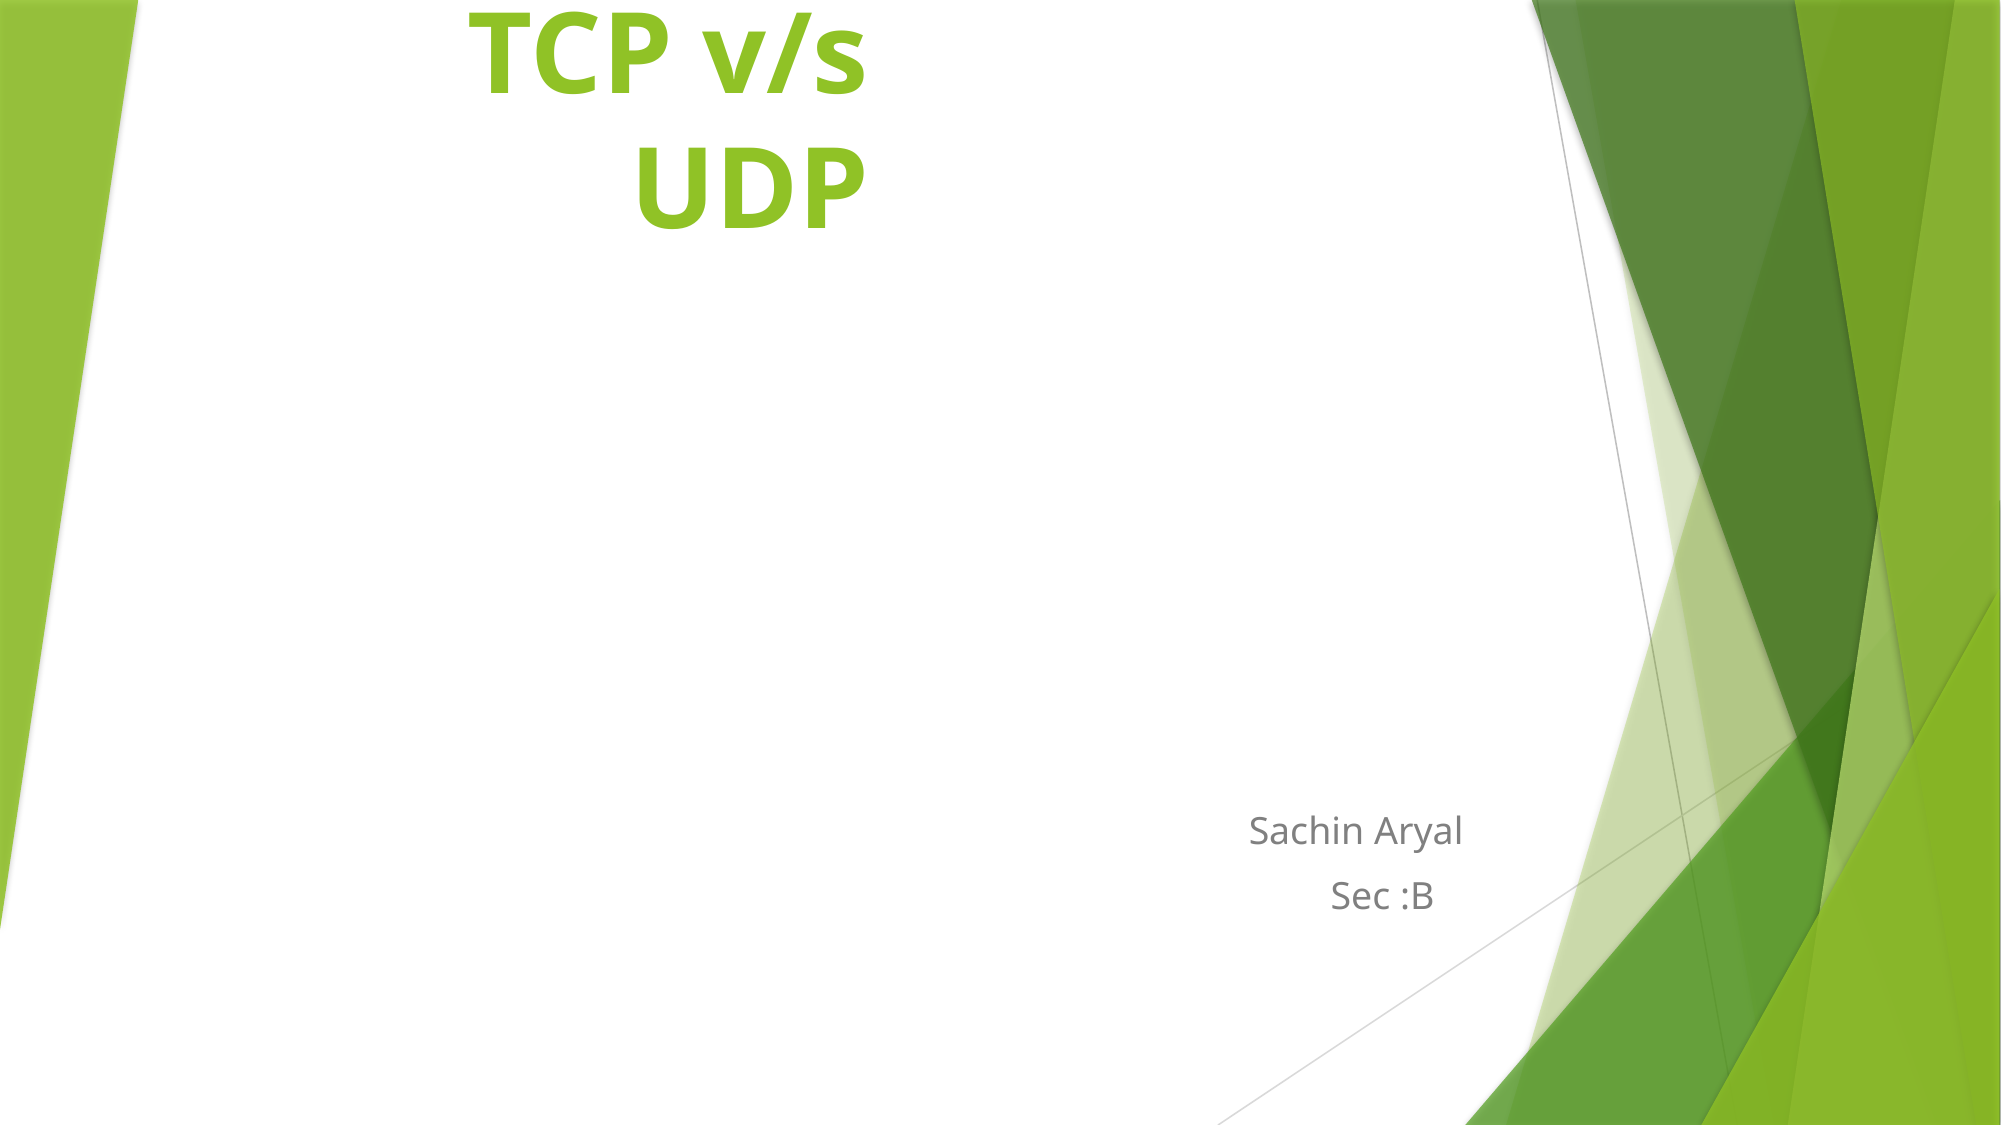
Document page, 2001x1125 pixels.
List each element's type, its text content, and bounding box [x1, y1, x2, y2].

subtitle Sachin Aryal Sec :B [998, 799, 1479, 1035]
title TCP v/s UDP [205, 53, 885, 259]
